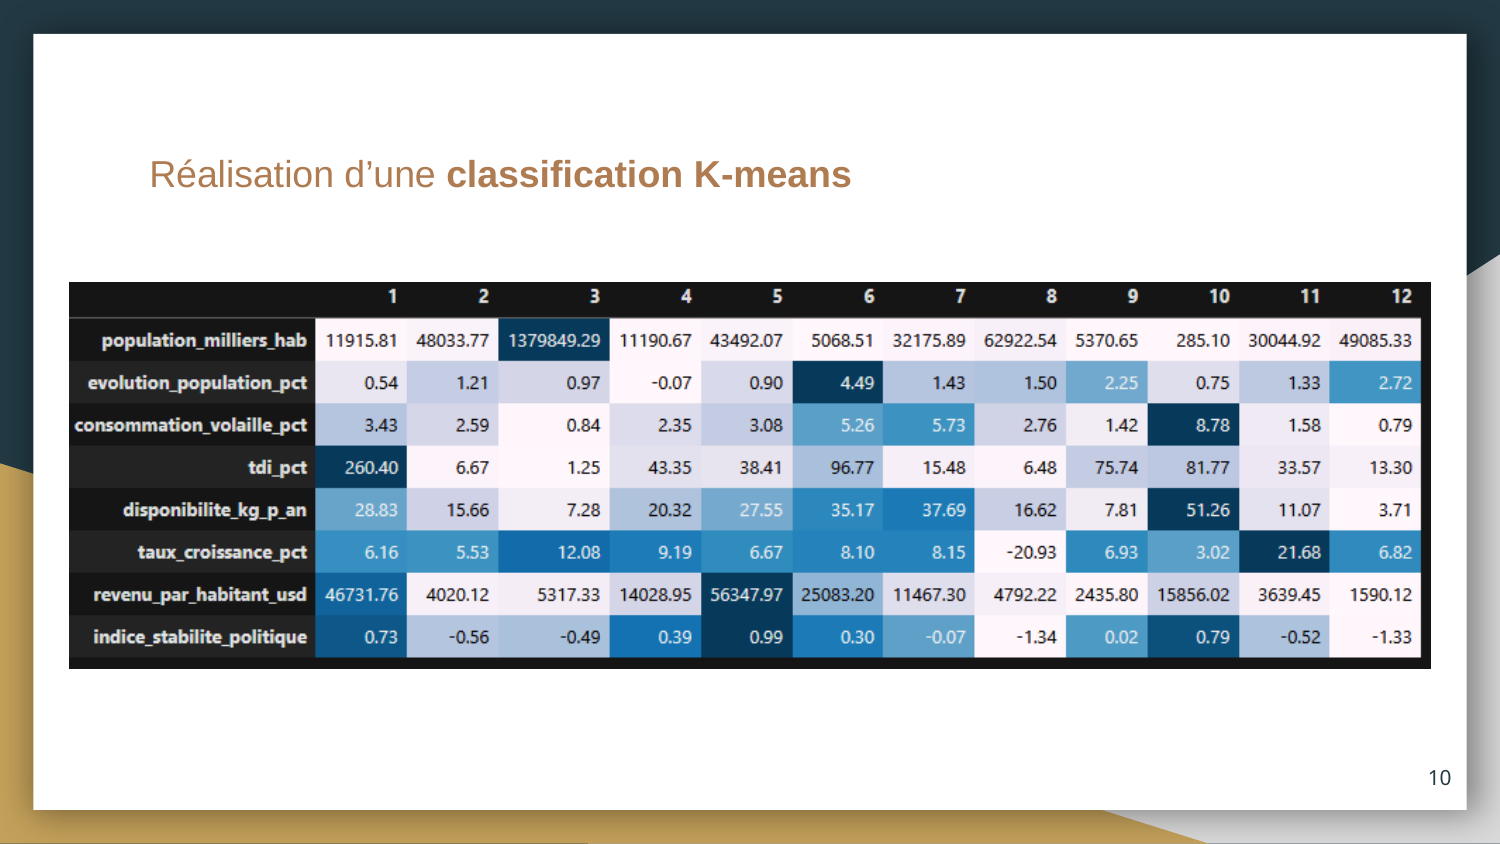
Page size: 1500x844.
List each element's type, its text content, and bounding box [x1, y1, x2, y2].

title Réalisation d’une classification K-means [134, 138, 1366, 280]
slide_number ‹#› [1376, 745, 1467, 810]
picture [69, 282, 1431, 669]
